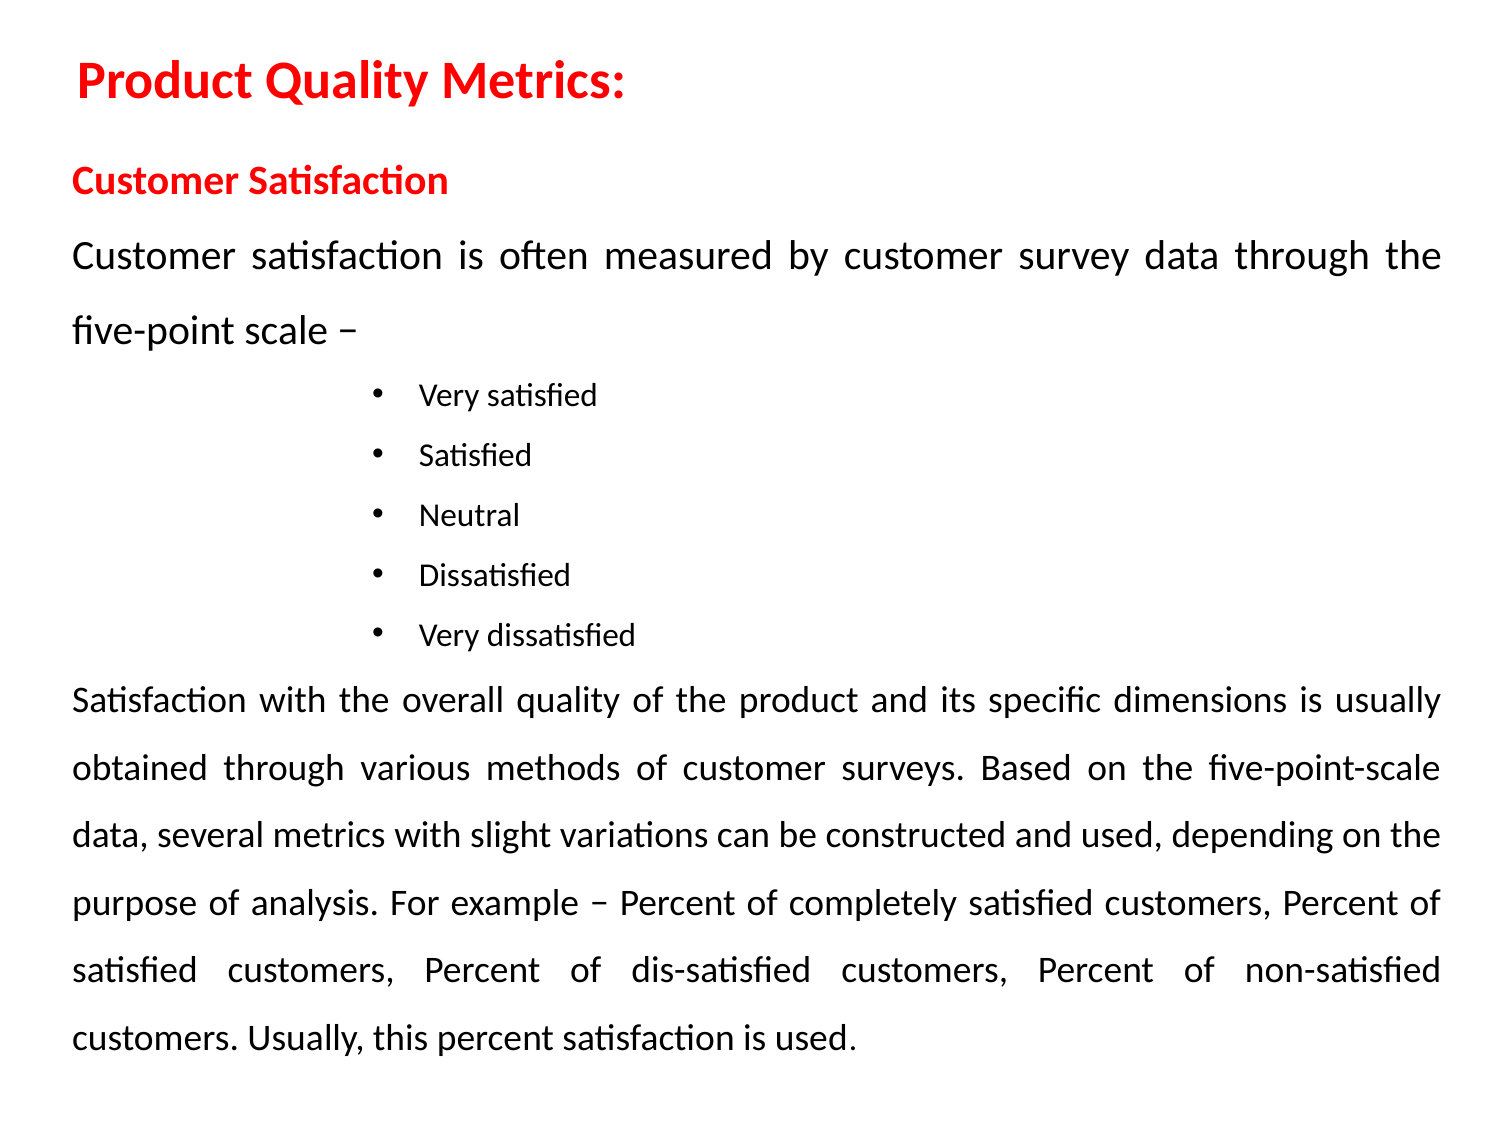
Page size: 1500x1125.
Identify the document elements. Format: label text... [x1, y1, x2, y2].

text_box Product Quality Metrics: [62, 37, 1313, 118]
text_box Customer Satisfaction Customer satisfaction is often measured by customer survey data through the five-point scale − Very satisfied Satisfied Neutral Dissatisfied Very dissatisfied Satisfaction with the overall quality of the product and its specific dimensions is usually obtained through various methods of customer surveys. Based on the five-point-scale data, several metrics with slight variations can be constructed and used, depending on the purpose of analysis. For example − Percent of completely satisfied customers, Percent of satisfied customers, Percent of dis-satisfied customers, Percent of non-satisfied customers. Usually, this percent satisfaction is used. [57, 120, 1458, 1065]
